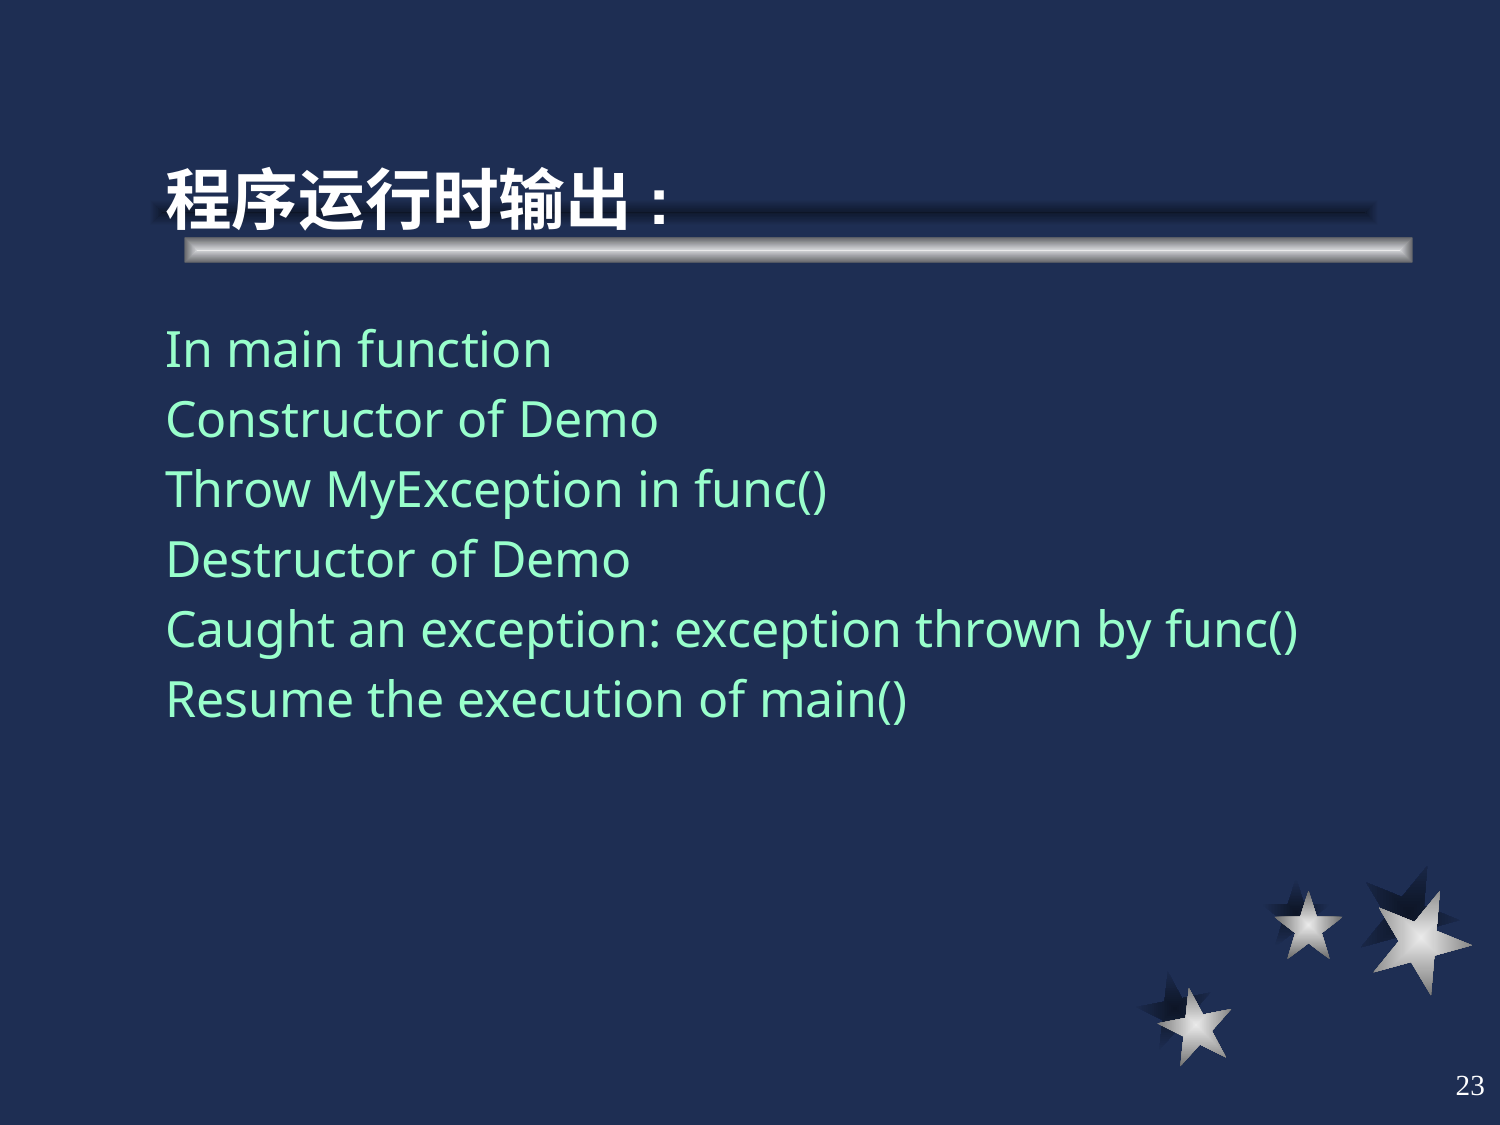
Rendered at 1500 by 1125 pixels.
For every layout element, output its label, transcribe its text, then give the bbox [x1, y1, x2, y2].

text_box [1399, 1058, 1500, 1109]
list 程序运行时输出: In main function Constructor of Demo Throw MyException in func() Destructor of Demo Caught an exception: exception thrown by func() Resume the execution of main() [149, 149, 1401, 891]
